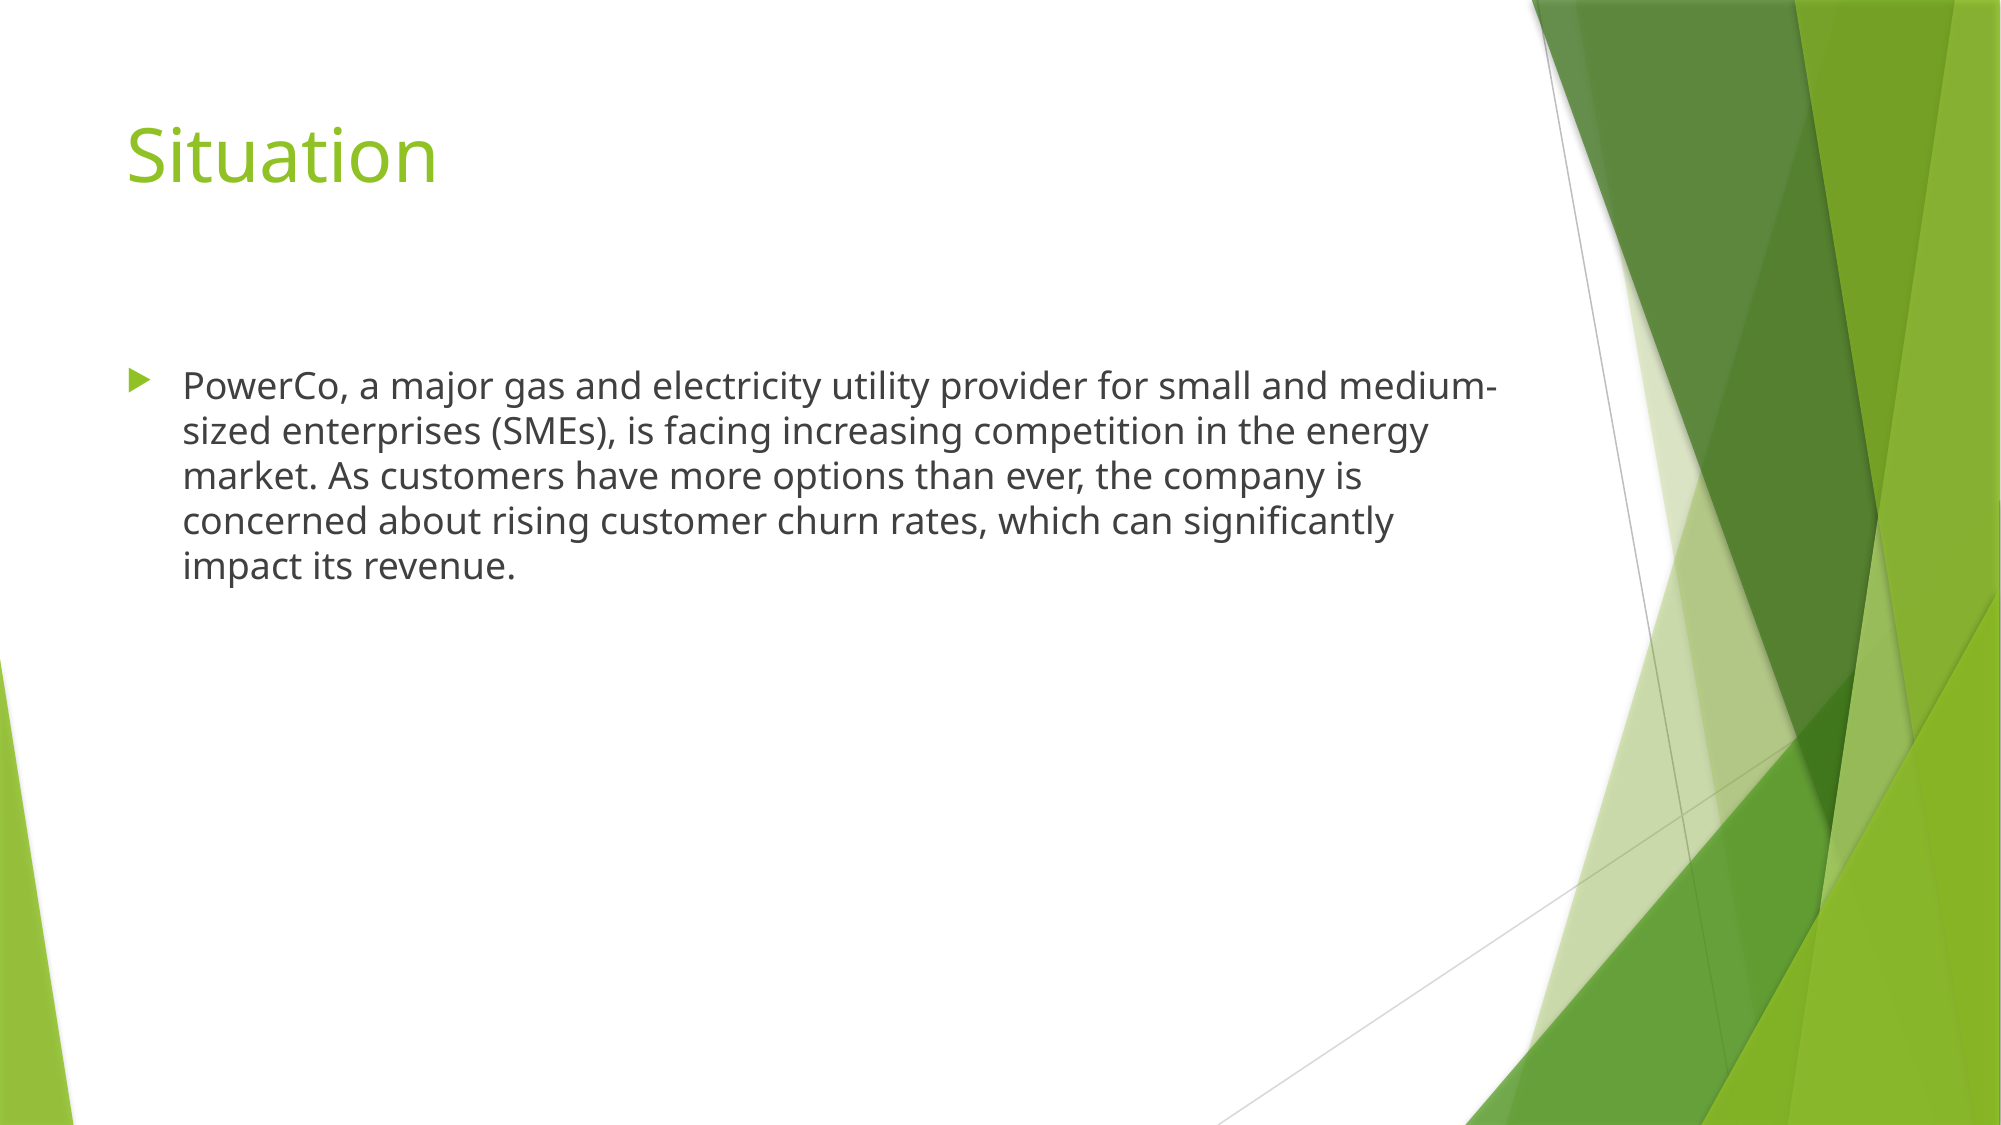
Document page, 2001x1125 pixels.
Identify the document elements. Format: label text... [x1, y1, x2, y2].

title Situation [111, 99, 1522, 317]
list PowerCo, a major gas and electricity utility provider for small and medium-sized enterprises (SMEs), is facing increasing competition in the energy market. As customers have more options than ever, the company is concerned about rising customer churn rates, which can significantly impact its revenue. [111, 354, 1522, 992]
